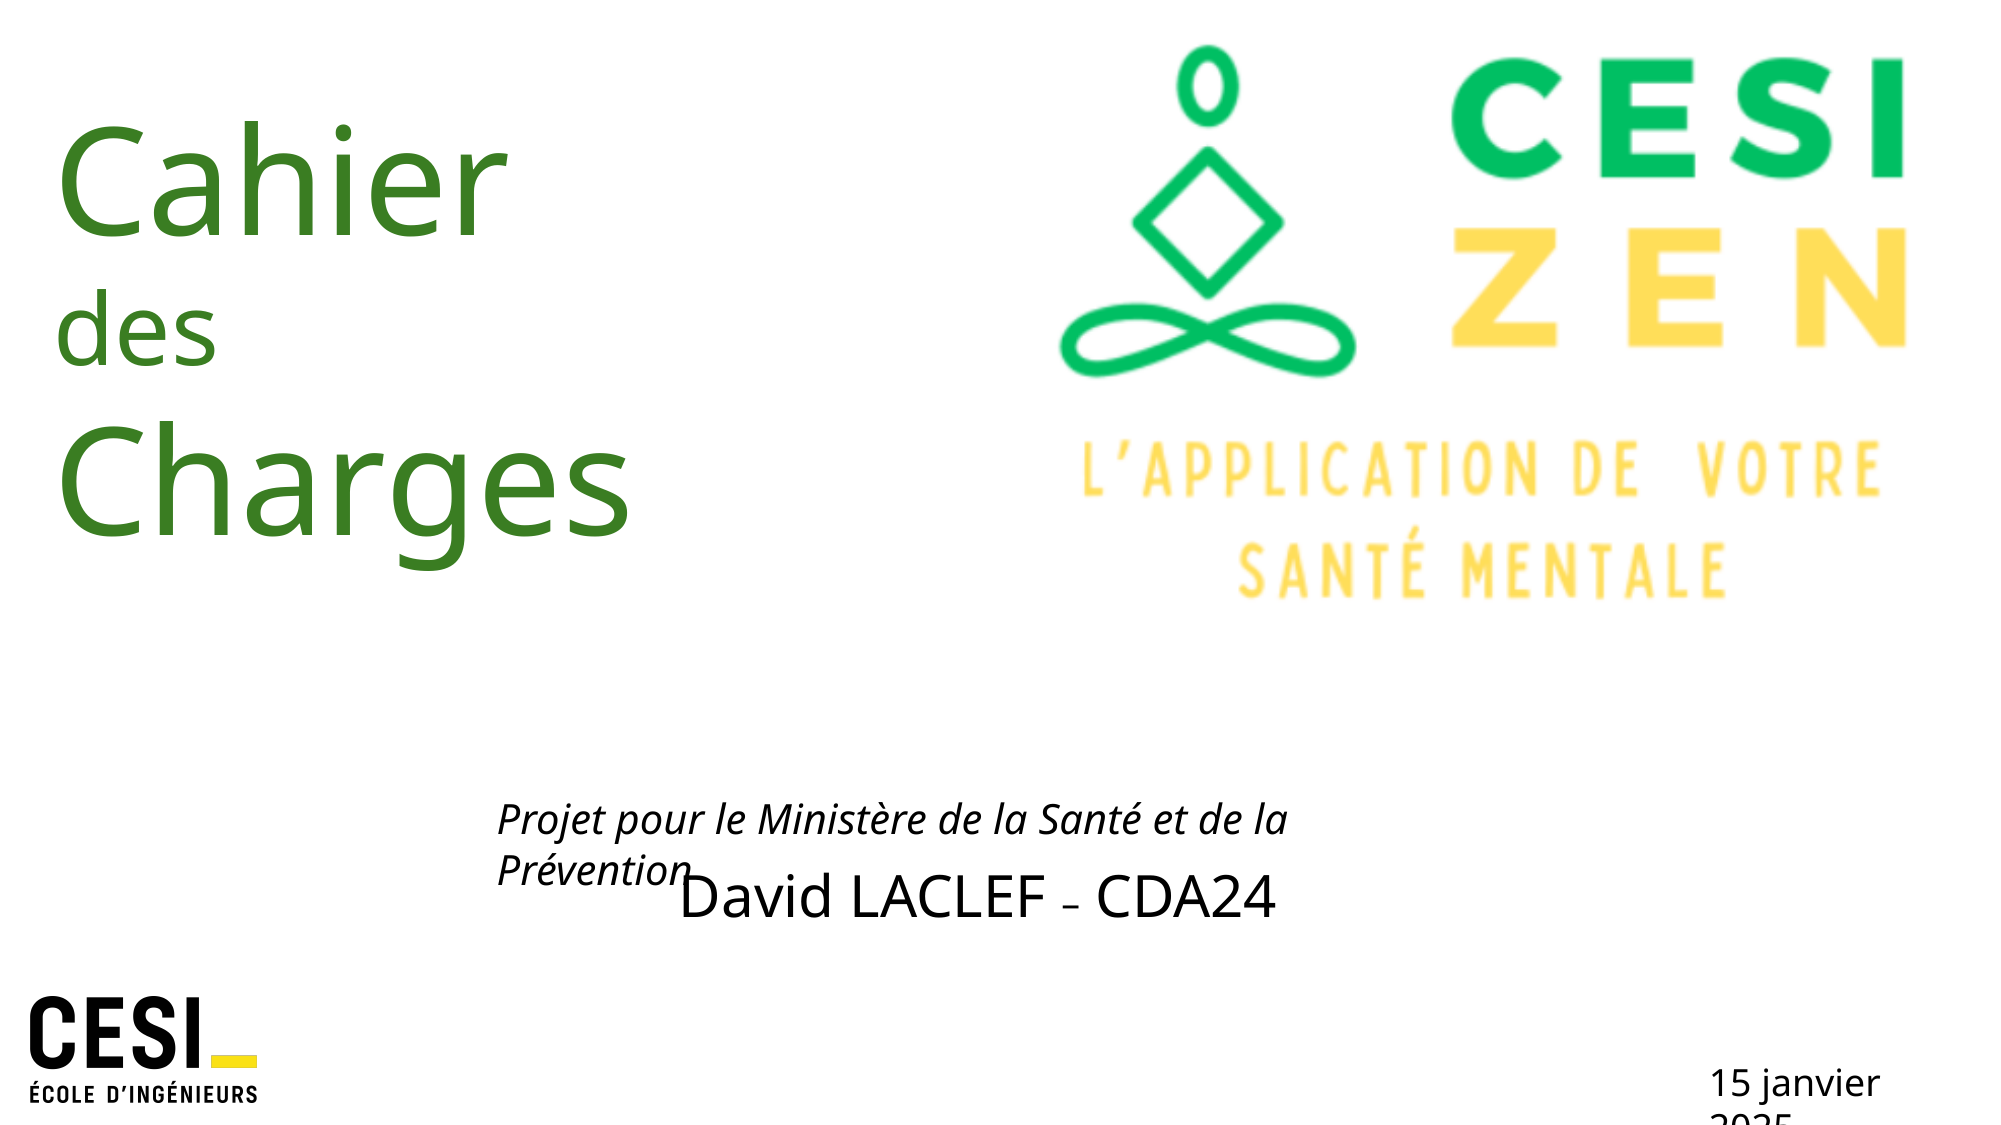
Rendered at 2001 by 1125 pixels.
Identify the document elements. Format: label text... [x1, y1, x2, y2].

text_box 15 janvier 2025 [1694, 1051, 1970, 1125]
text_box Cahier des Charges [38, 78, 1007, 573]
picture [29, 995, 257, 1104]
text_box Projet pour le Ministère de la Santé et de la Prévention [481, 785, 1474, 901]
text_box David LACLEF – CDA24 [663, 851, 1292, 937]
picture [1007, 15, 2000, 654]
